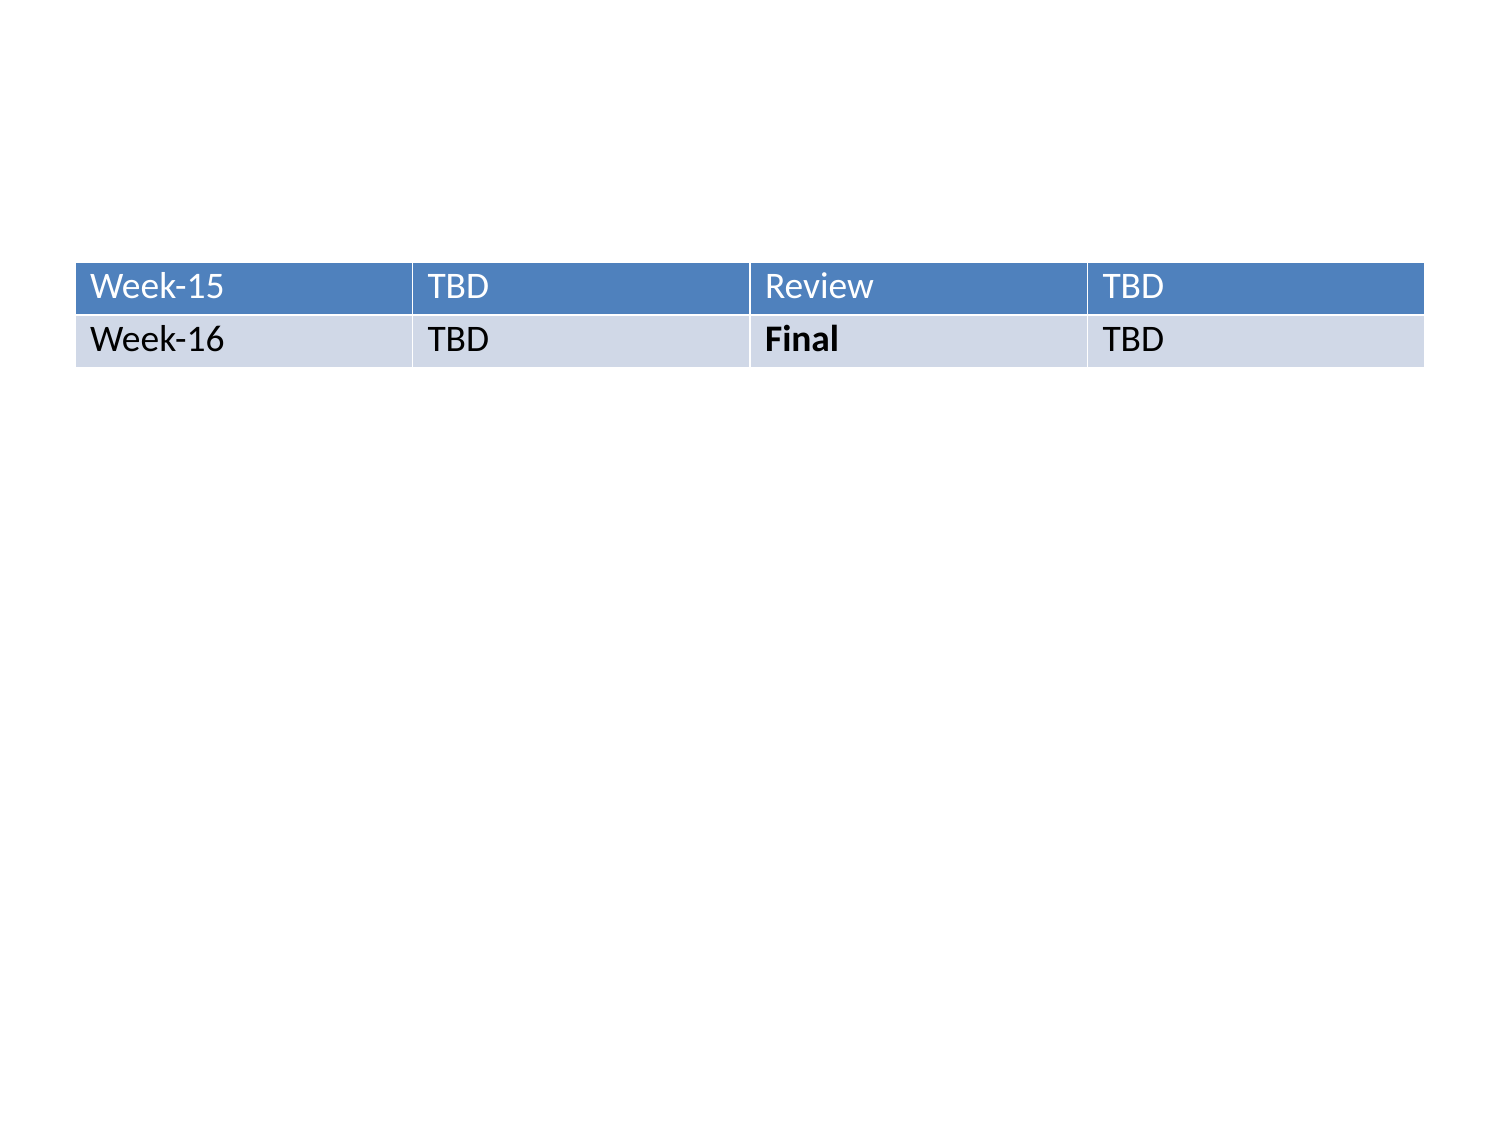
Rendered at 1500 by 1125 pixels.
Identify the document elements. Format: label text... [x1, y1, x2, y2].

table_header TBD [1088, 263, 1424, 314]
table_cell Final [751, 316, 1087, 367]
table_header Week-15 [76, 263, 412, 314]
table_header Review [751, 263, 1087, 314]
table_header TBD [413, 263, 749, 314]
table_cell TBD [1088, 316, 1424, 367]
table_cell TBD [413, 316, 749, 367]
table_cell Week-16 [76, 316, 412, 367]
